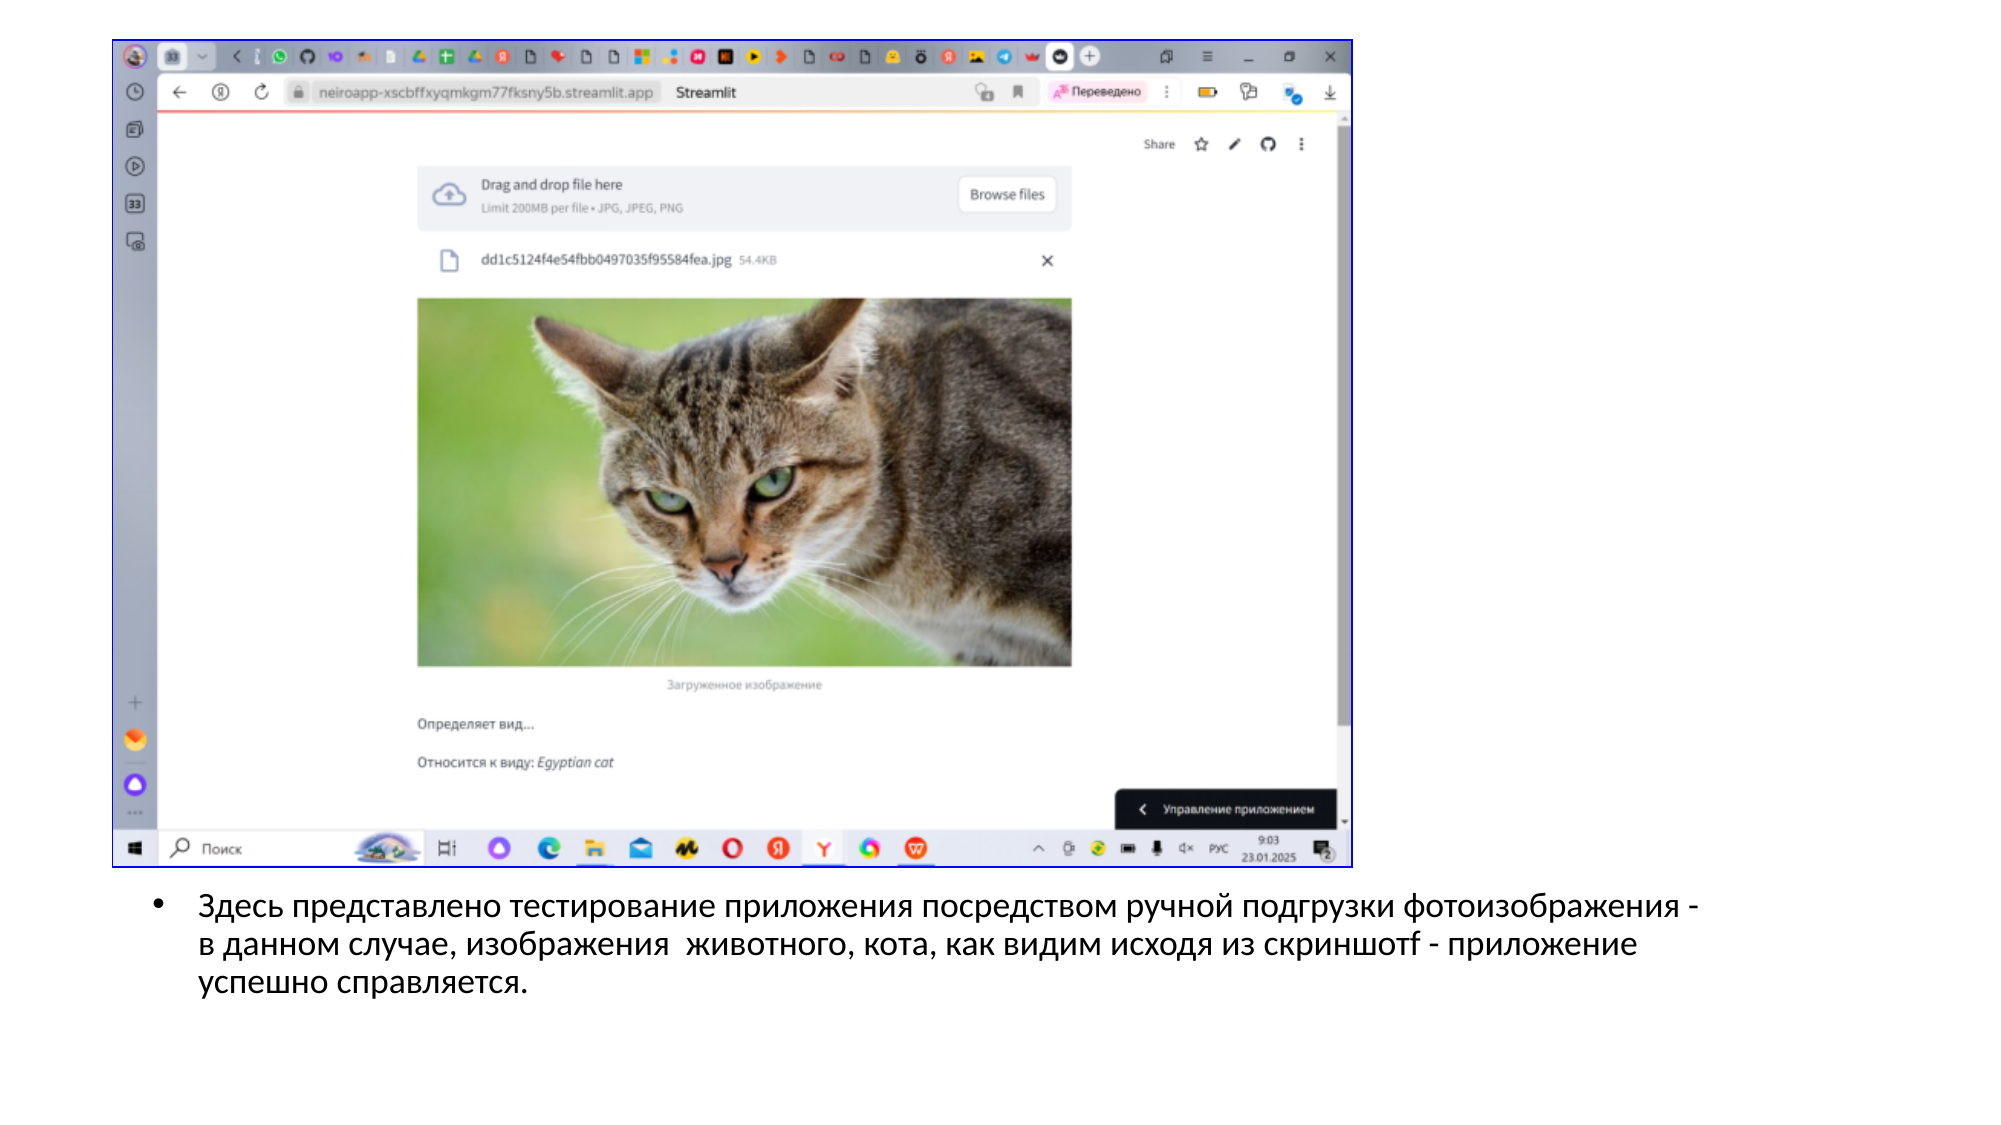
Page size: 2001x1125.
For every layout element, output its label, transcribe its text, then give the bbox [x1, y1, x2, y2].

picture [113, 40, 1352, 867]
list Здесь представлено тестирование приложения посредством ручной подгрузки фотоизображения - в данном случае, изображения животного, кота, как видим исходя из скриншотf - приложение успешно справляется. [137, 721, 1729, 1014]
